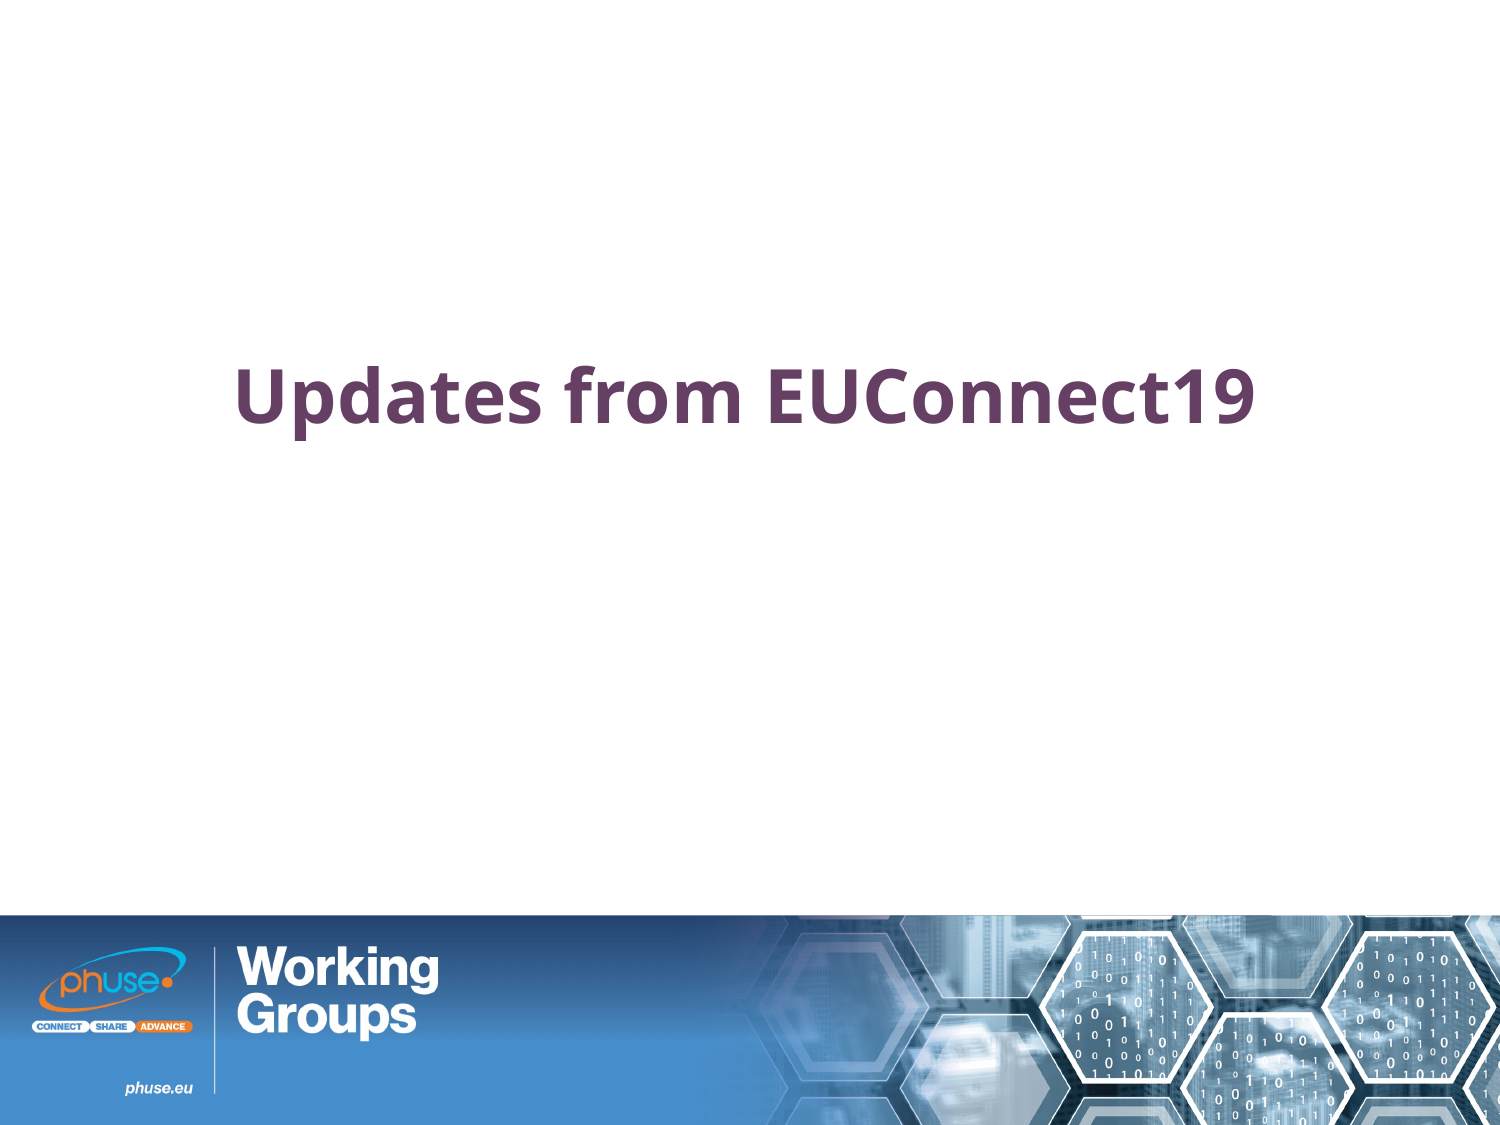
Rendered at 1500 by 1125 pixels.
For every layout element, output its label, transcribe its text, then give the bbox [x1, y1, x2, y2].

picture [0, 0, 1500, 1125]
title Updates from EUConnect19 [31, 340, 1460, 508]
